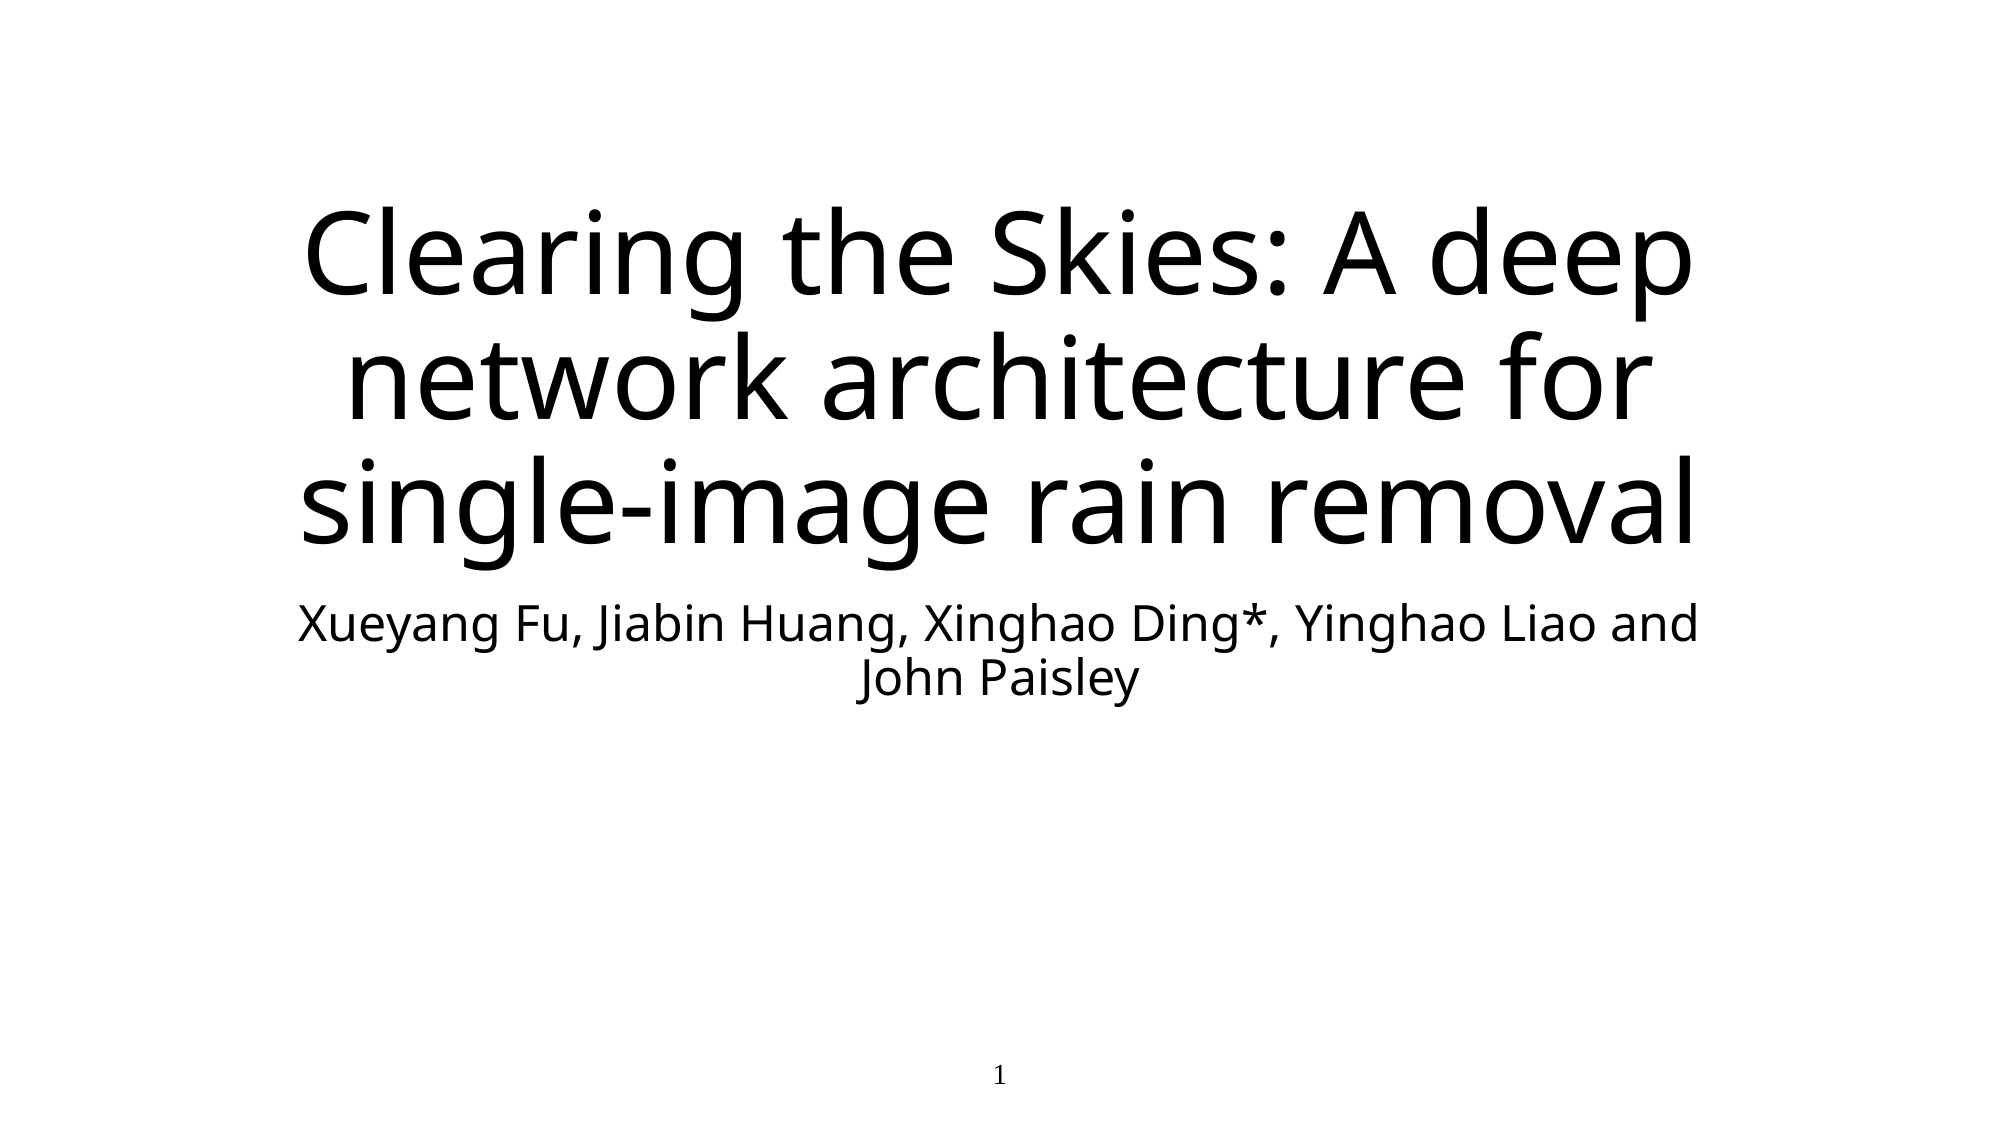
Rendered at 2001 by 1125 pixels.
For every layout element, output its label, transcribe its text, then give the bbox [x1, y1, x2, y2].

subtitle Xueyang Fu, Jiabin Huang, Xinghao Ding*, Yinghao Liao and John Paisley [249, 590, 1750, 863]
footer 1 [662, 1042, 1338, 1103]
title Clearing the Skies: A deep network architecture for single-image rain removal [249, 184, 1750, 576]
